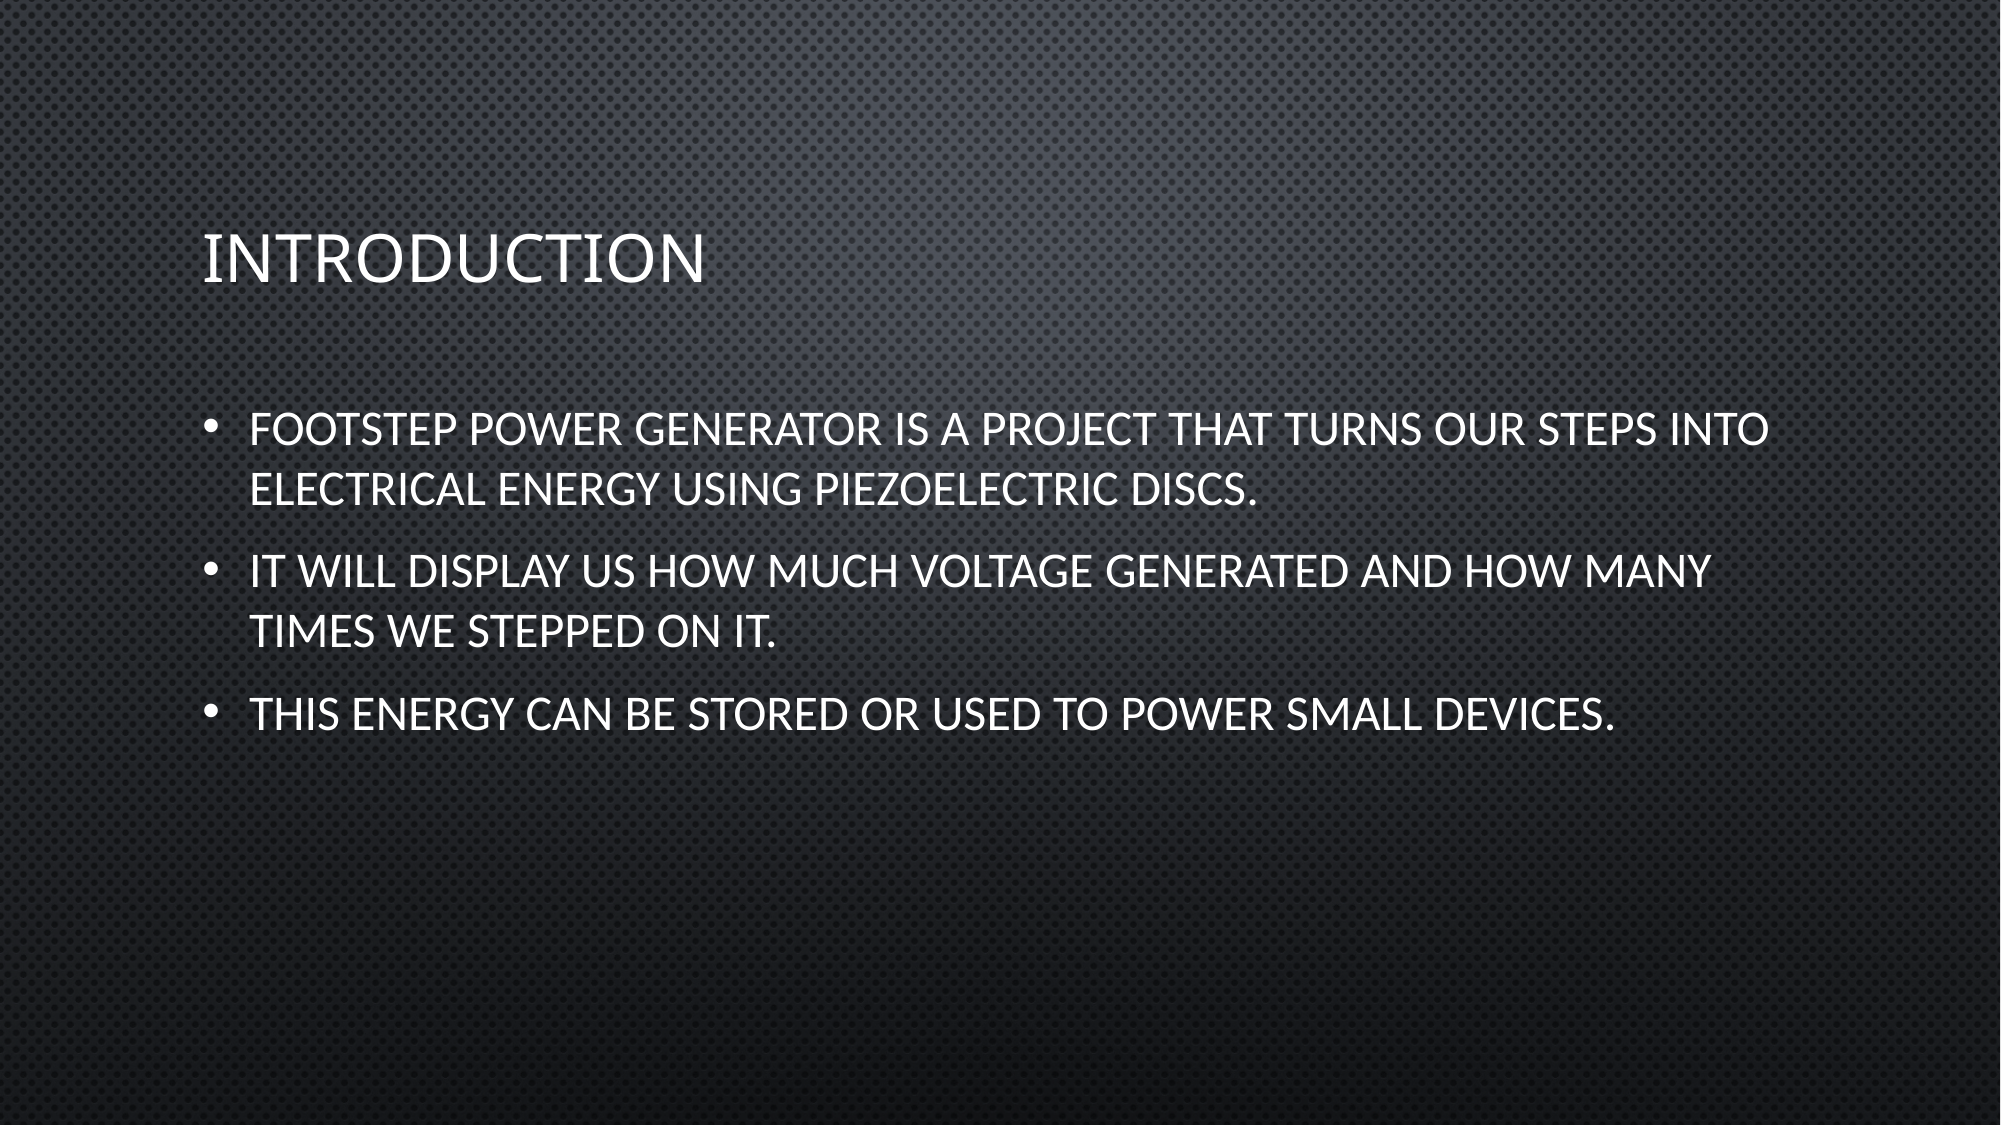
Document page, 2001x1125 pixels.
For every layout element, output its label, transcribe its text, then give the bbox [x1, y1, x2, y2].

title INTRODUCTION [187, 99, 1813, 338]
list Footstep Power Generator is a project that turns our steps into electrical energy using piezoelectric discs. It will display us how much voltage generated and how many times we stepped on it. This energy can be stored or used to power small devices. [187, 338, 1813, 950]
